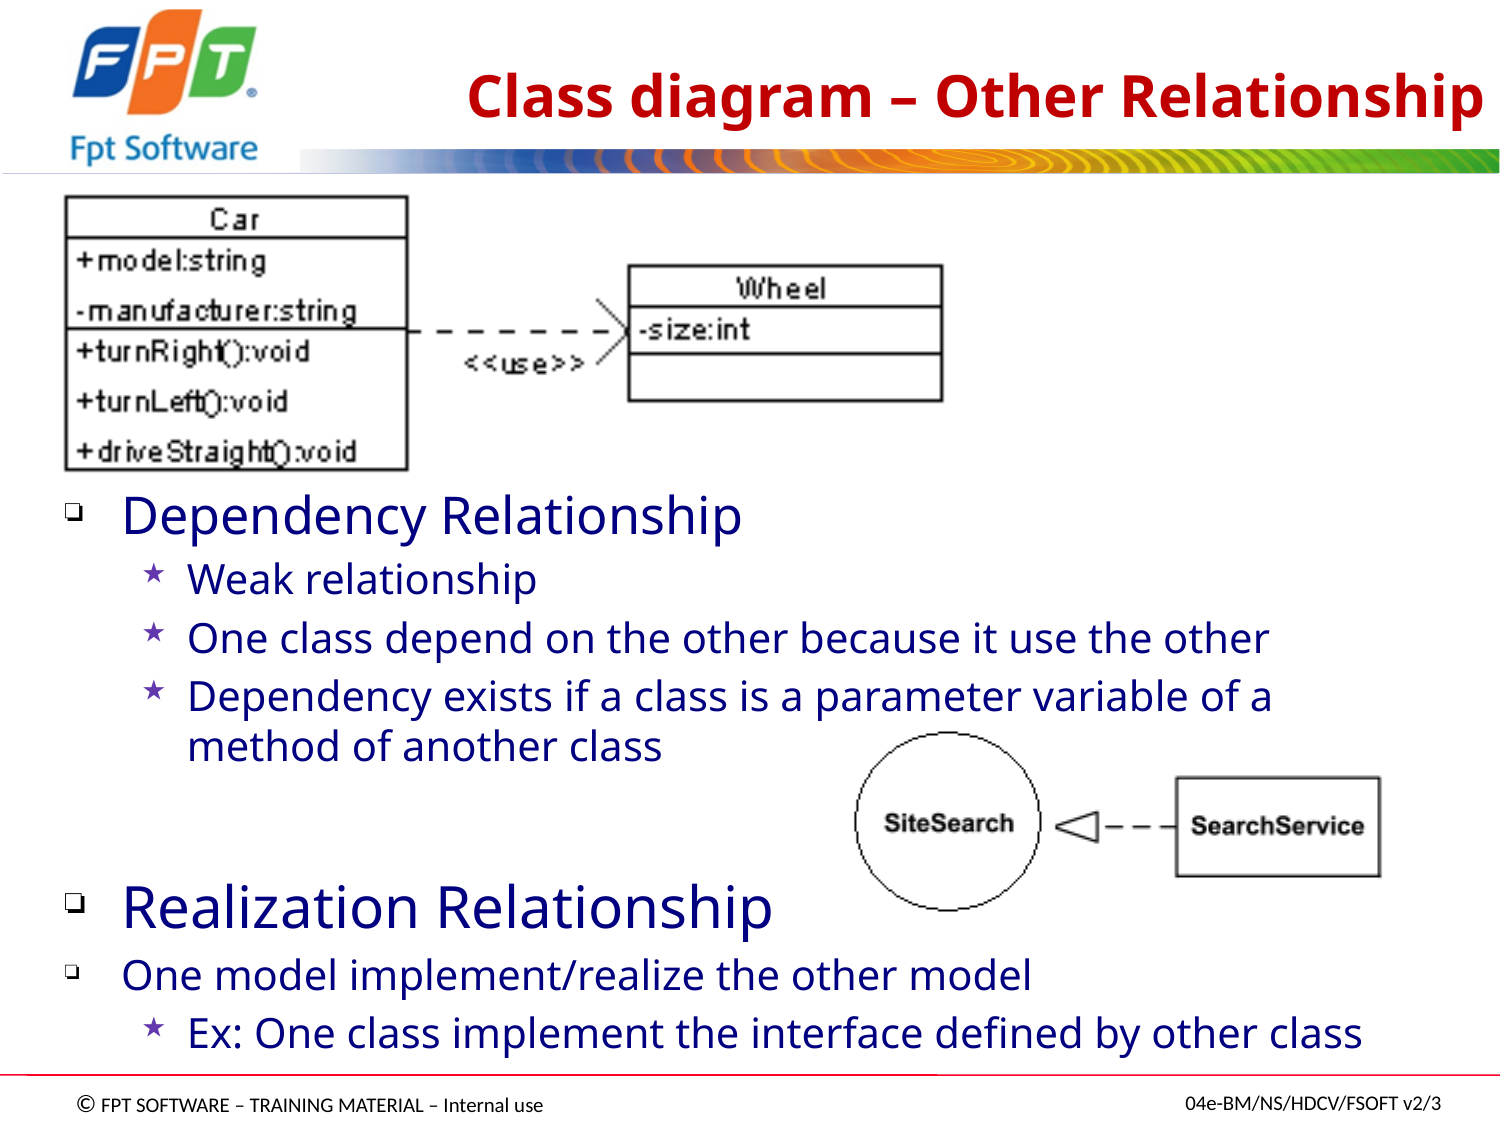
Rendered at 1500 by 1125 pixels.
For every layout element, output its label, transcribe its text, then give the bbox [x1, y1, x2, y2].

picture [837, 724, 1401, 932]
list Dependency Relationship Weak relationship One class depend on the other because it use the other Dependency exists if a class is a parameter variable of a method of another class [49, 474, 1438, 788]
title Class diagram – Other Relationship [149, 0, 1500, 188]
text_box Realization Relationship One model implement/realize the other model Ex: One class implement the interface defined by other class [50, 862, 1450, 1075]
picture [0, 8, 1500, 488]
